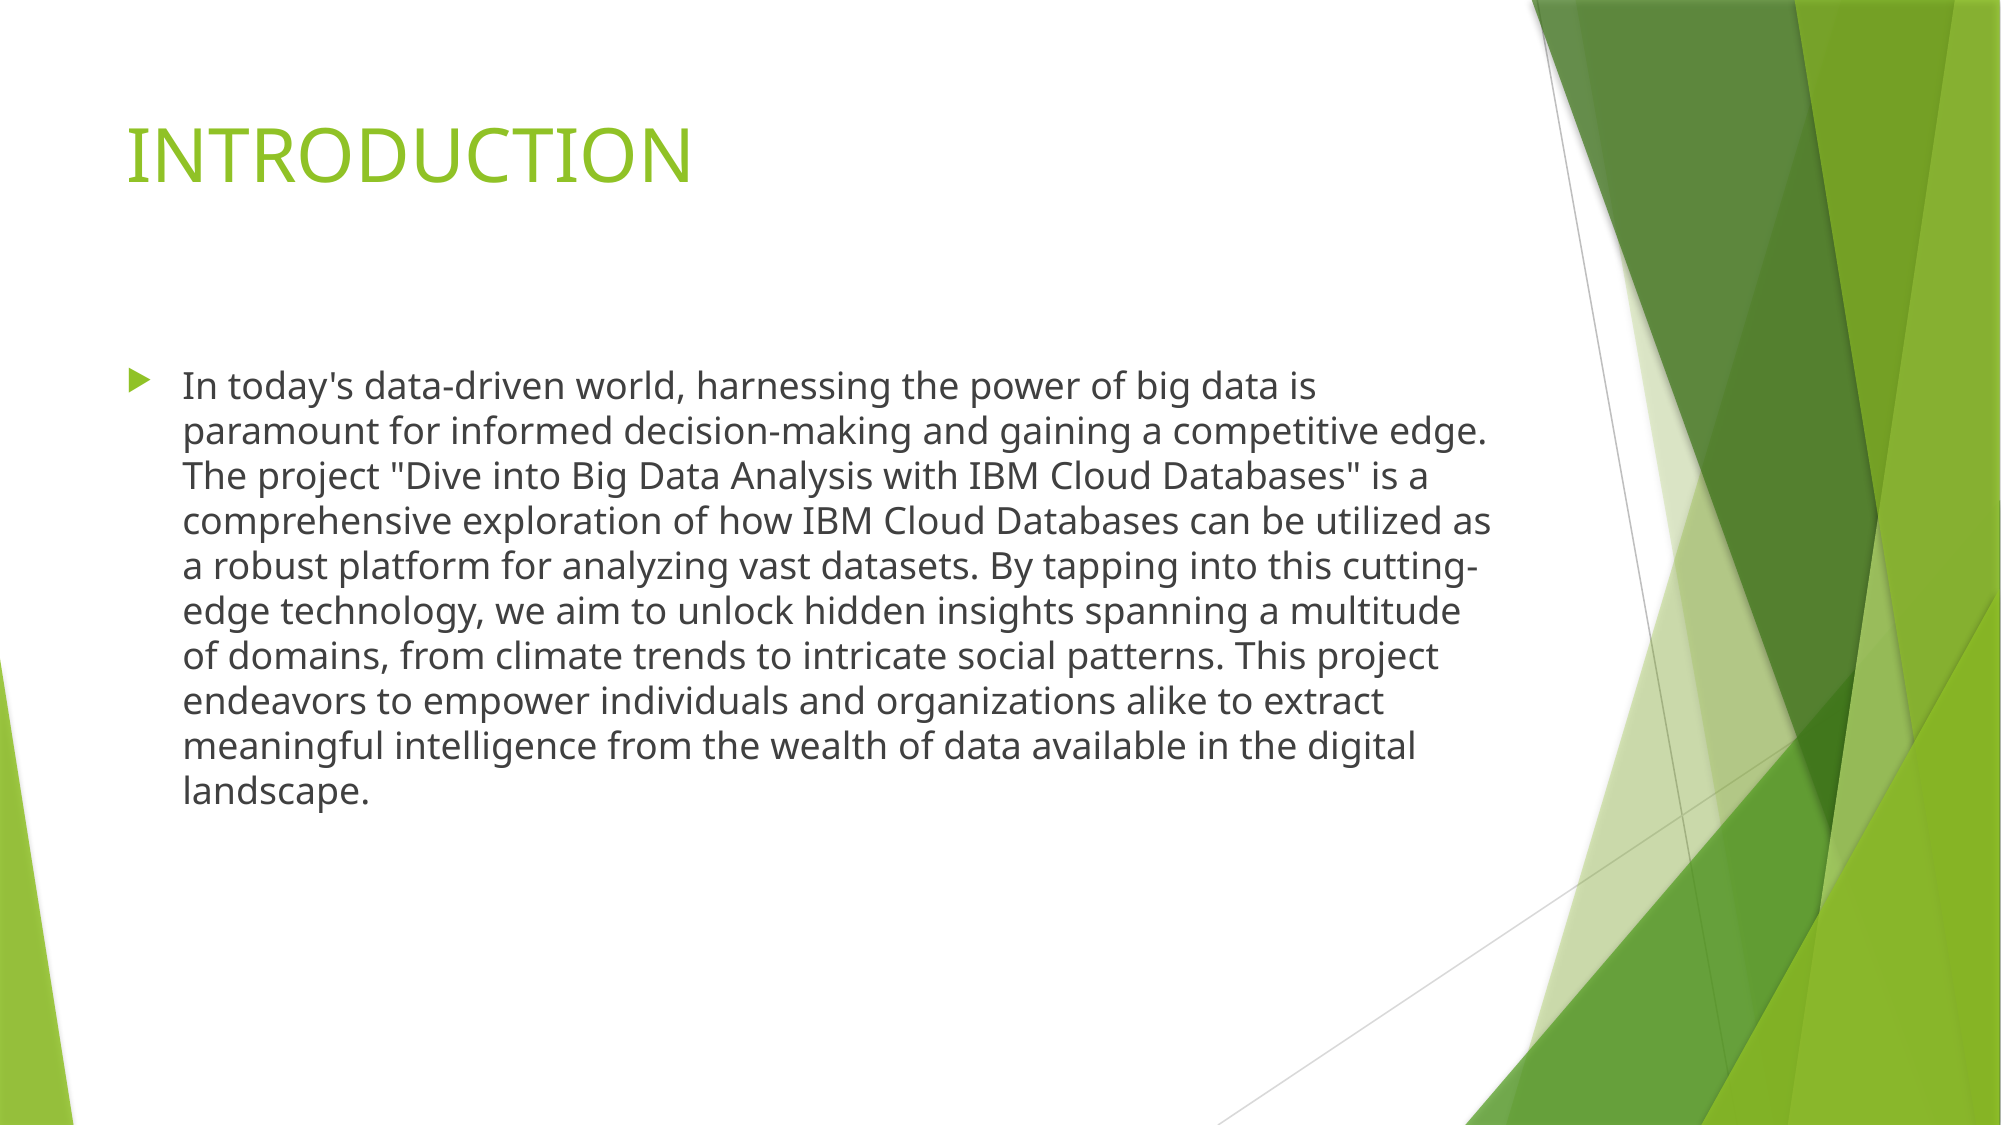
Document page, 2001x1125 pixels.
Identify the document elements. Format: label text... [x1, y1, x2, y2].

title INTRODUCTION [111, 99, 1522, 317]
list In today's data-driven world, harnessing the power of big data is paramount for informed decision-making and gaining a competitive edge. The project "Dive into Big Data Analysis with IBM Cloud Databases" is a comprehensive exploration of how IBM Cloud Databases can be utilized as a robust platform for analyzing vast datasets. By tapping into this cutting-edge technology, we aim to unlock hidden insights spanning a multitude of domains, from climate trends to intricate social patterns. This project endeavors to empower individuals and organizations alike to extract meaningful intelligence from the wealth of data available in the digital landscape. [111, 354, 1522, 992]
